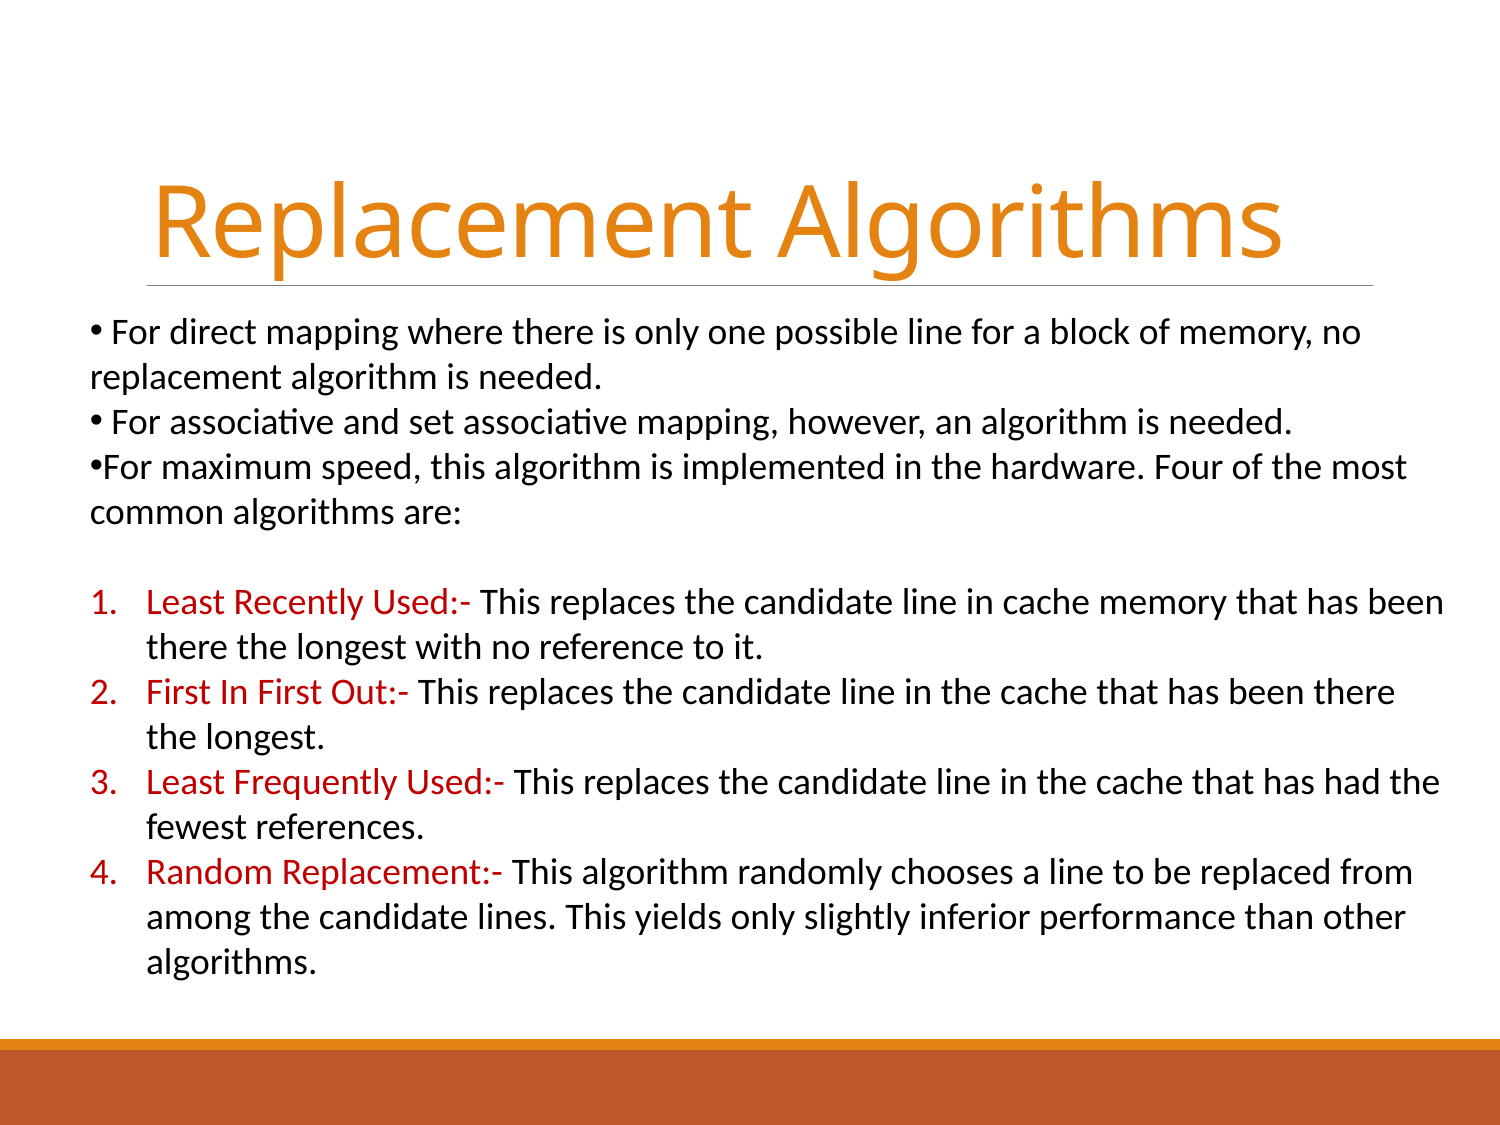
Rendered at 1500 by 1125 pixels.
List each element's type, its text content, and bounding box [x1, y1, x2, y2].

text_box For direct mapping where there is only one possible line for a block of memory, no replacement algorithm is needed. For associative and set associative mapping, however, an algorithm is needed. For maximum speed, this algorithm is implemented in the hardware. Four of the most common algorithms are: Least Recently Used:- This replaces the candidate line in cache memory that has been there the longest with no reference to it. first In first Out:- This replaces the candidate line in the cache that has been there the longest. Least frequently Used:- This replaces the candidate line in the cache that has had the fewest references. Random Replacement:- This algorithm randomly chooses a line to be replaced from among the candidate lines. This yields only slightly inferior performance than other algorithms. [75, 299, 1463, 1080]
title Replacement Algorithms [135, 47, 1373, 285]
